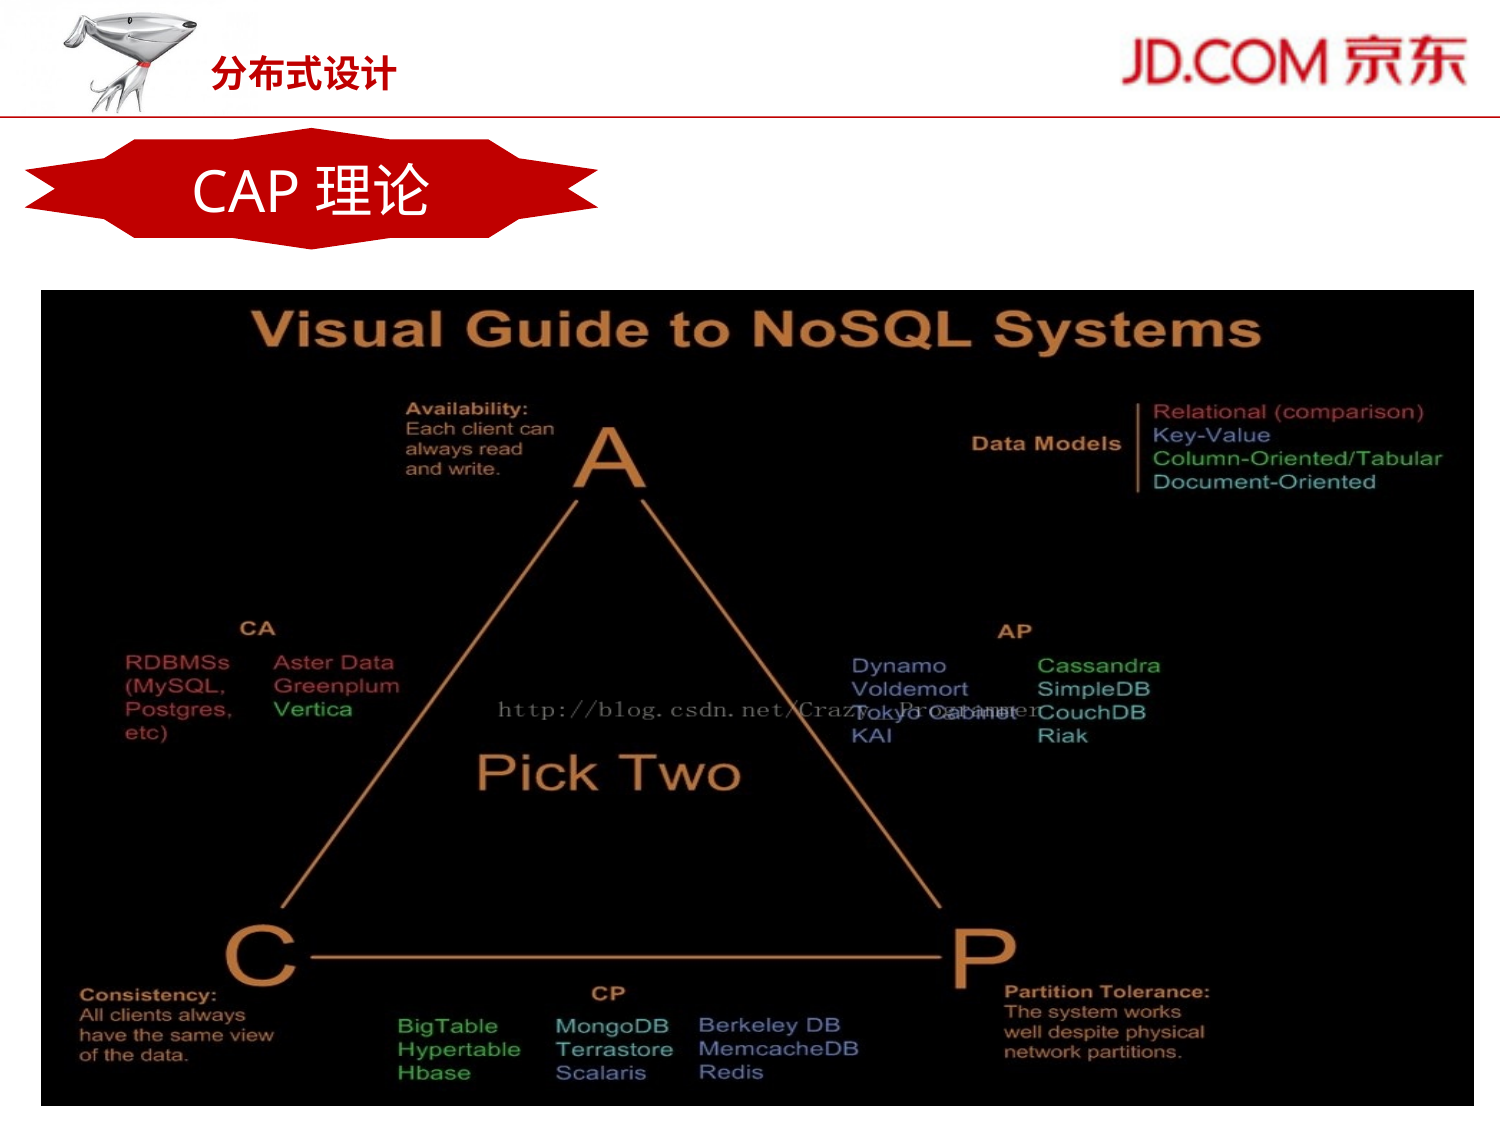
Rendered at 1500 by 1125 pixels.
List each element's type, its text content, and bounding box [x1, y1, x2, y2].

picture [1106, 30, 1500, 94]
picture [41, 290, 1474, 1107]
text_box CAP理论 [22, 125, 601, 252]
text_box 分布式设计 [261, 42, 414, 103]
picture [0, 0, 258, 115]
